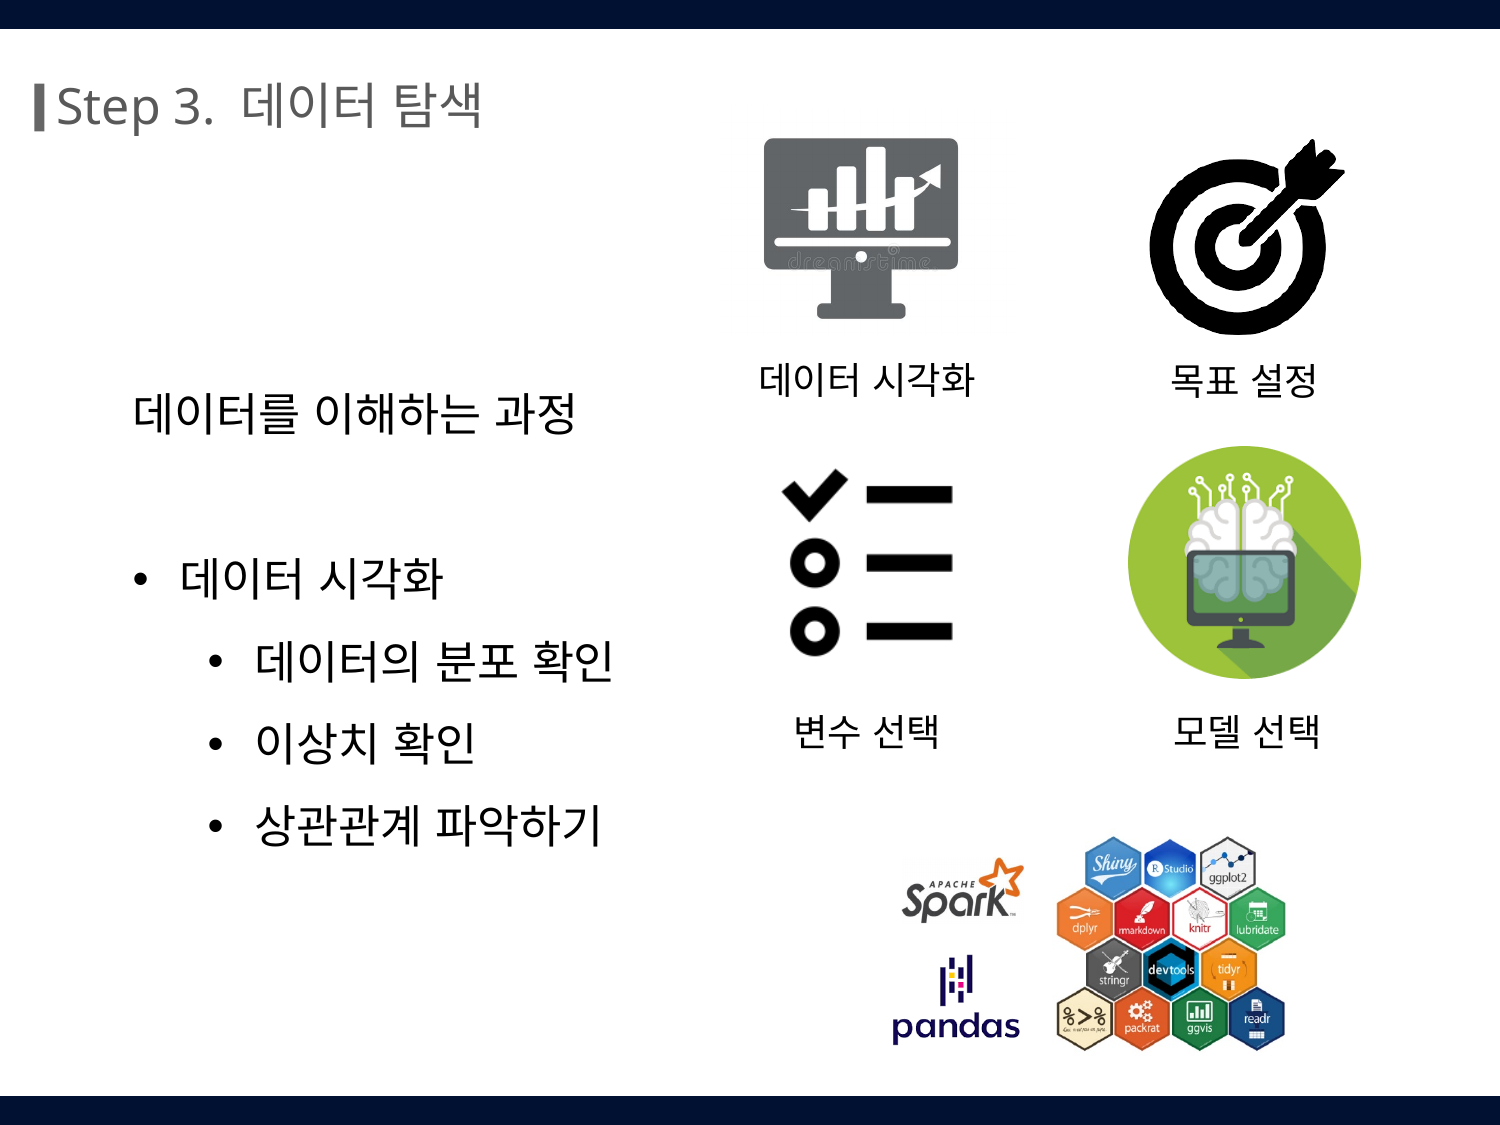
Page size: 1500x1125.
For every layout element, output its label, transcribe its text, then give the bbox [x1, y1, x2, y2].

text_box Step 3. 데이터 탐색 [41, 66, 957, 142]
picture [1149, 139, 1345, 335]
text_box 목표 설정 [1155, 350, 1334, 411]
picture [720, 107, 1015, 335]
text_box 데이터를 이해하는 과정 데이터 시각화 데이터의 분포 확인 이상치 확인 상관관계 파악하기 [117, 351, 632, 861]
text_box 변수 선택 [778, 701, 957, 761]
picture [878, 857, 1034, 1077]
picture [739, 435, 995, 691]
picture [1052, 828, 1288, 1056]
text_box 모델 선택 [1158, 701, 1337, 761]
picture [1128, 446, 1361, 679]
text_box [0, 1095, 1500, 1125]
text_box 데이터 시각화 [743, 349, 992, 410]
text_box [0, 0, 1500, 30]
